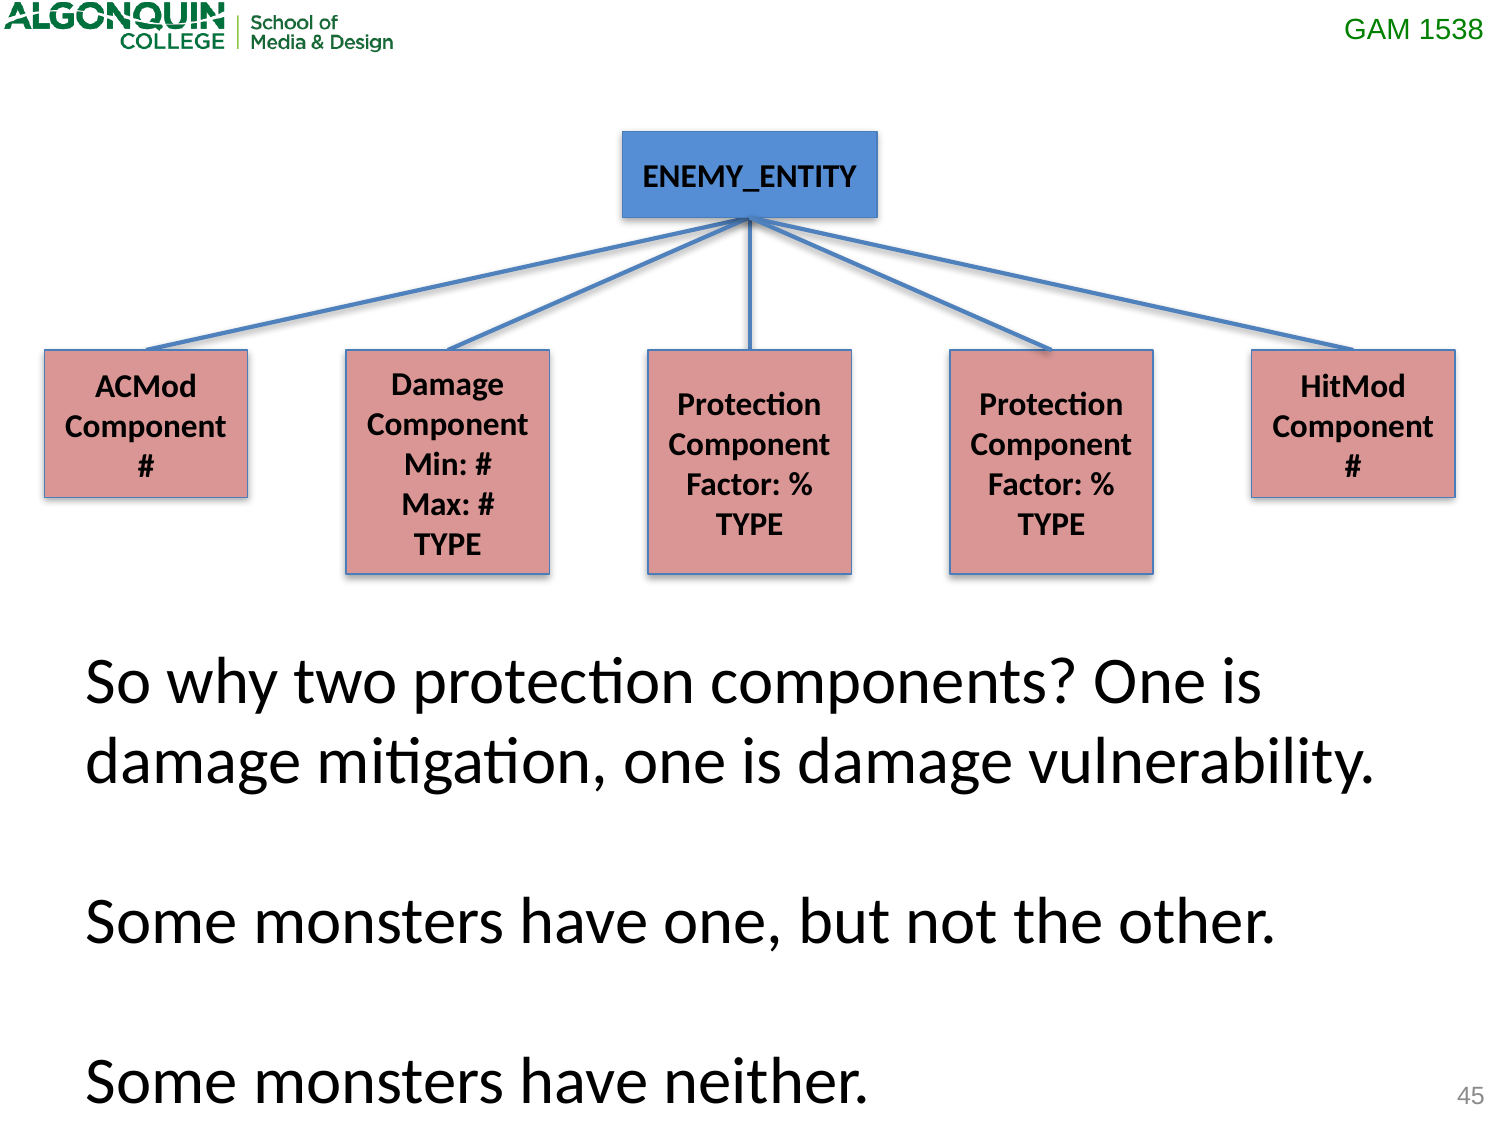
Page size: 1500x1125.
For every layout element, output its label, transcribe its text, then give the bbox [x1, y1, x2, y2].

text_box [749, 217, 1052, 351]
text_box ACMod Component # [44, 349, 248, 498]
text_box Protection Component Factor: % TYPE [949, 359, 1154, 575]
text_box Protection Component Factor: % TYPE [647, 360, 852, 575]
text_box HitMod Component # [1251, 349, 1456, 498]
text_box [1052, 217, 1354, 351]
text_box Damage Component Min: # Max: # TYPE [345, 359, 550, 575]
slide_number 45 [1149, 1065, 1500, 1125]
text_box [447, 217, 746, 351]
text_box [145, 217, 445, 351]
picture [0, 0, 399, 54]
text_box ENEMY_ENTITY [622, 131, 878, 214]
text_box So why two protection components? One is damage mitigation, one is damage vulnerability. Some monsters have one, but not the other. Some monsters have neither. [71, 629, 1429, 1124]
